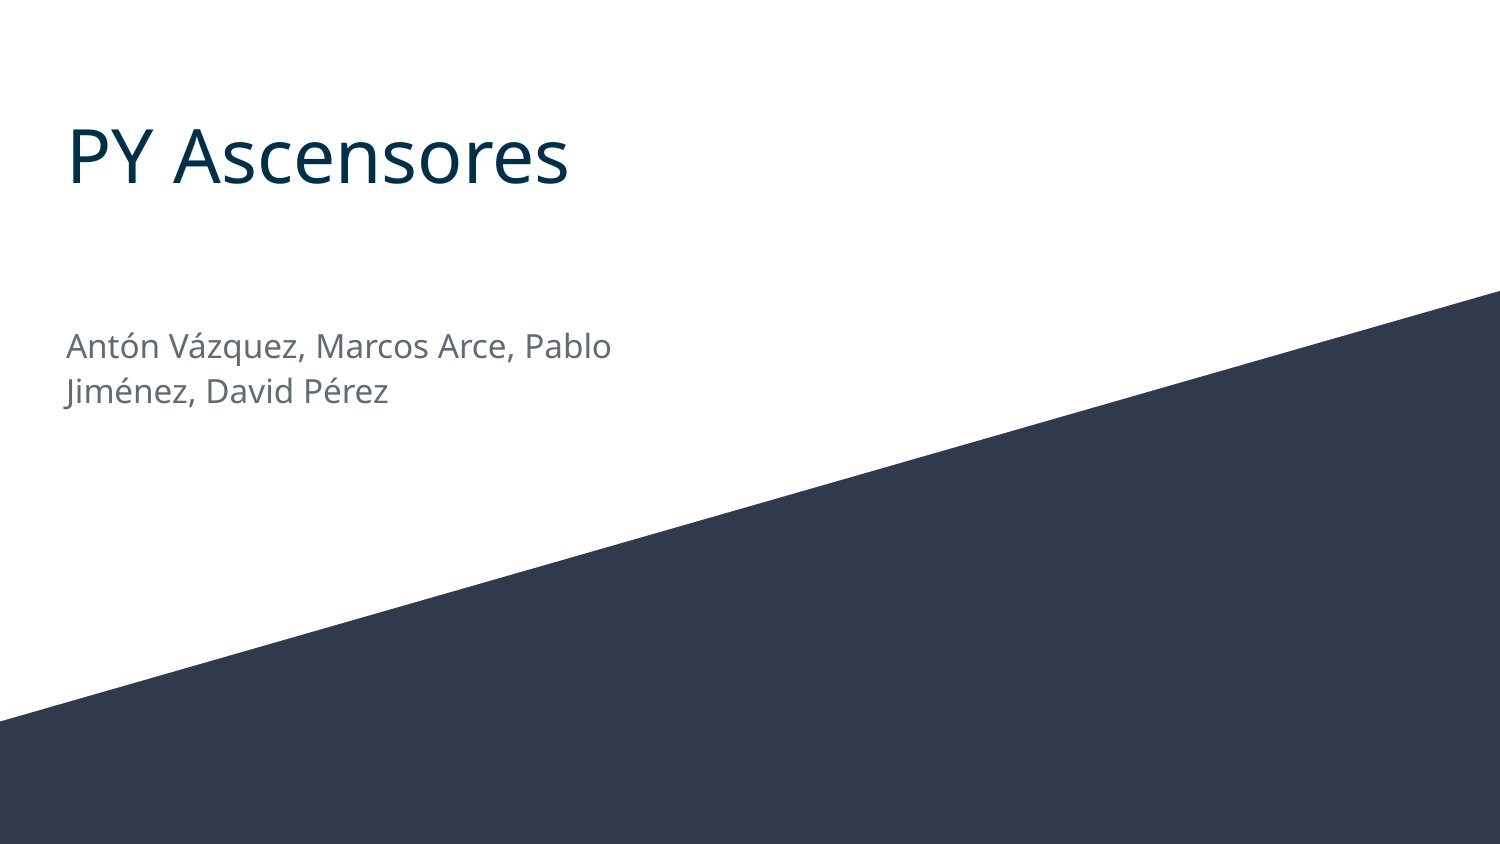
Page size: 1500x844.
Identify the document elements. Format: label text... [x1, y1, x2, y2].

title PY Ascensores [51, 88, 1449, 299]
subtitle Antón Vázquez, Marcos Arce, Pablo Jiménez, David Pérez [51, 308, 748, 430]
